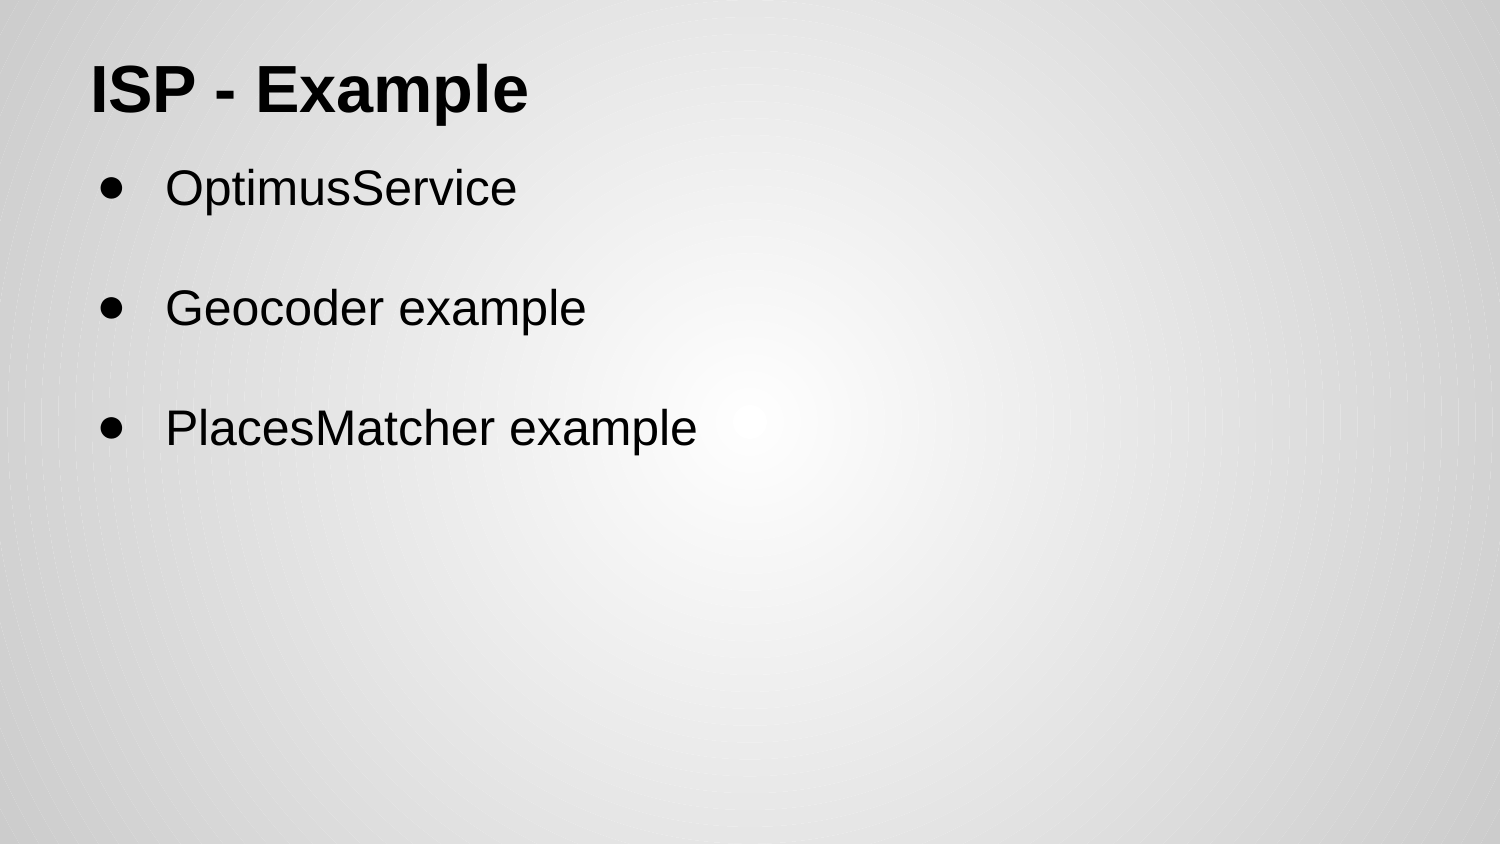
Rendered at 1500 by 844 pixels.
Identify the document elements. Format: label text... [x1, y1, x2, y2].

list OptimusService Geocoder example PlacesMatcher example [75, 140, 1425, 808]
title ISP - Example [75, 0, 1425, 140]
